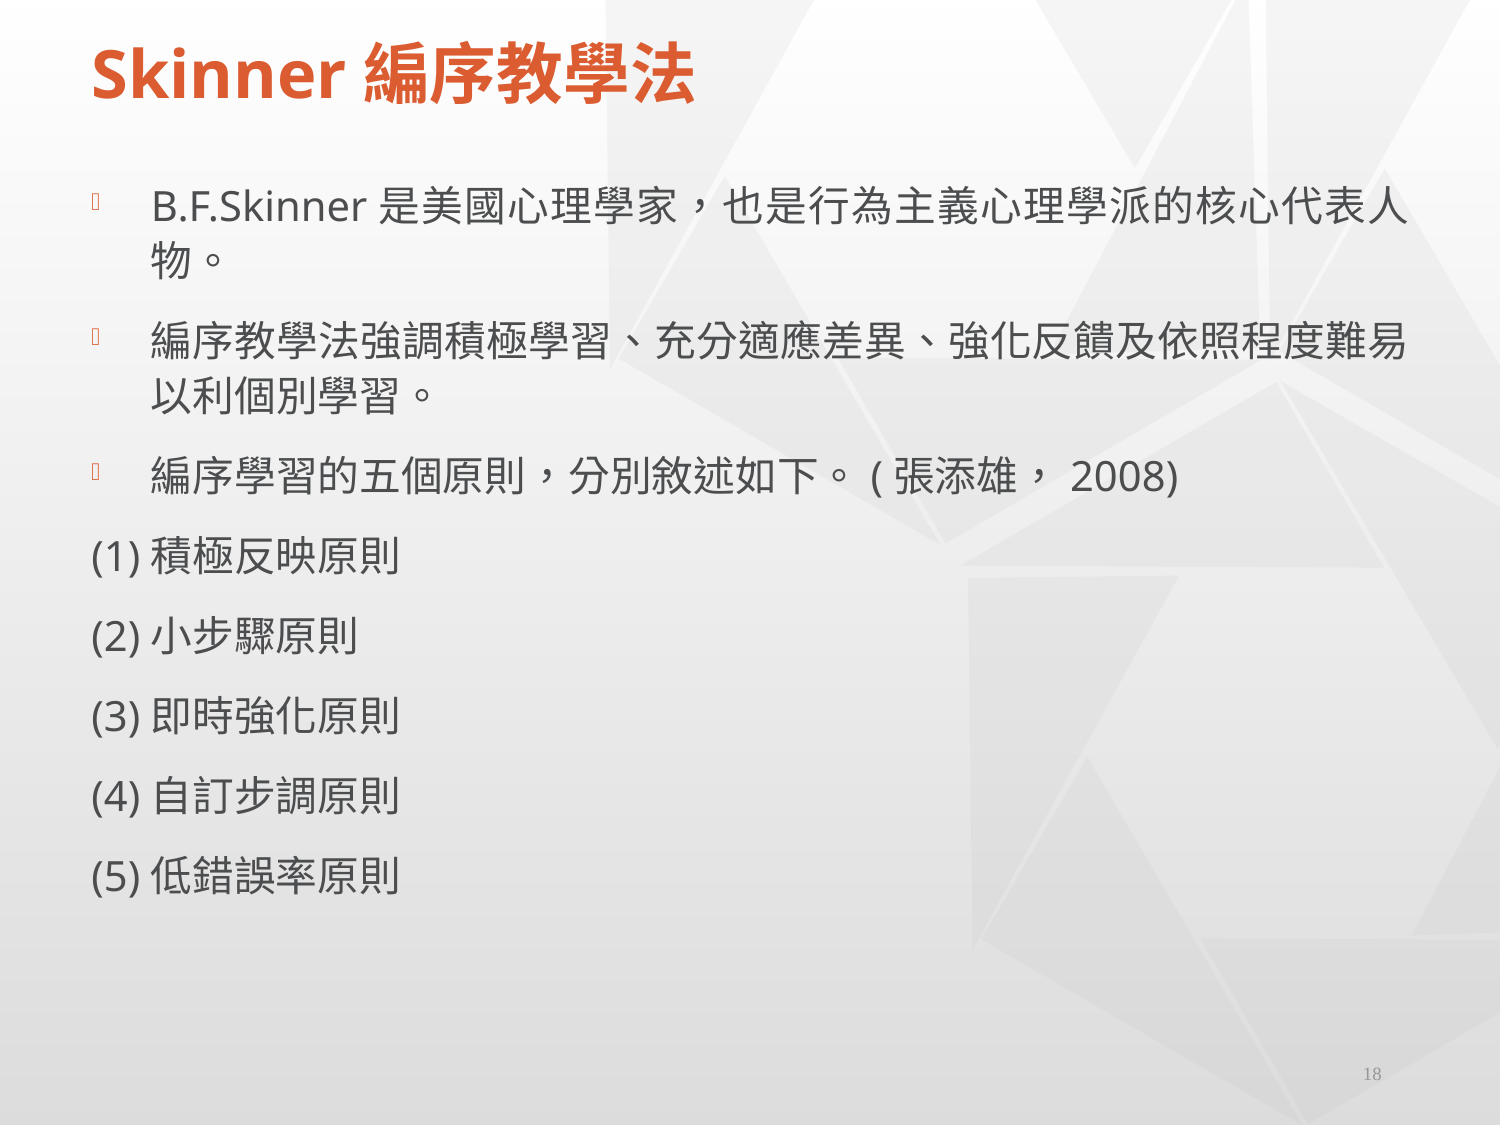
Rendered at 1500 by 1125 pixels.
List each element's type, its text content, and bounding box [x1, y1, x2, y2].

slide_number 18 [1059, 1042, 1397, 1103]
title Skinner編序教學法 [76, 11, 1425, 143]
list B.F.Skinner是美國心理學家，也是行為主義心理學派的核心代表人物。 編序教學法強調積極學習、充分適應差異、強化反饋及依照程度難易以利個別學習。 編序學習的五個原則，分別敘述如下。(張添雄，2008) (1)積極反映原則 (2)小步驟原則 (3)即時強化原則 (4)自訂步調原則 (5)低錯誤率原則 [76, 167, 1425, 1023]
